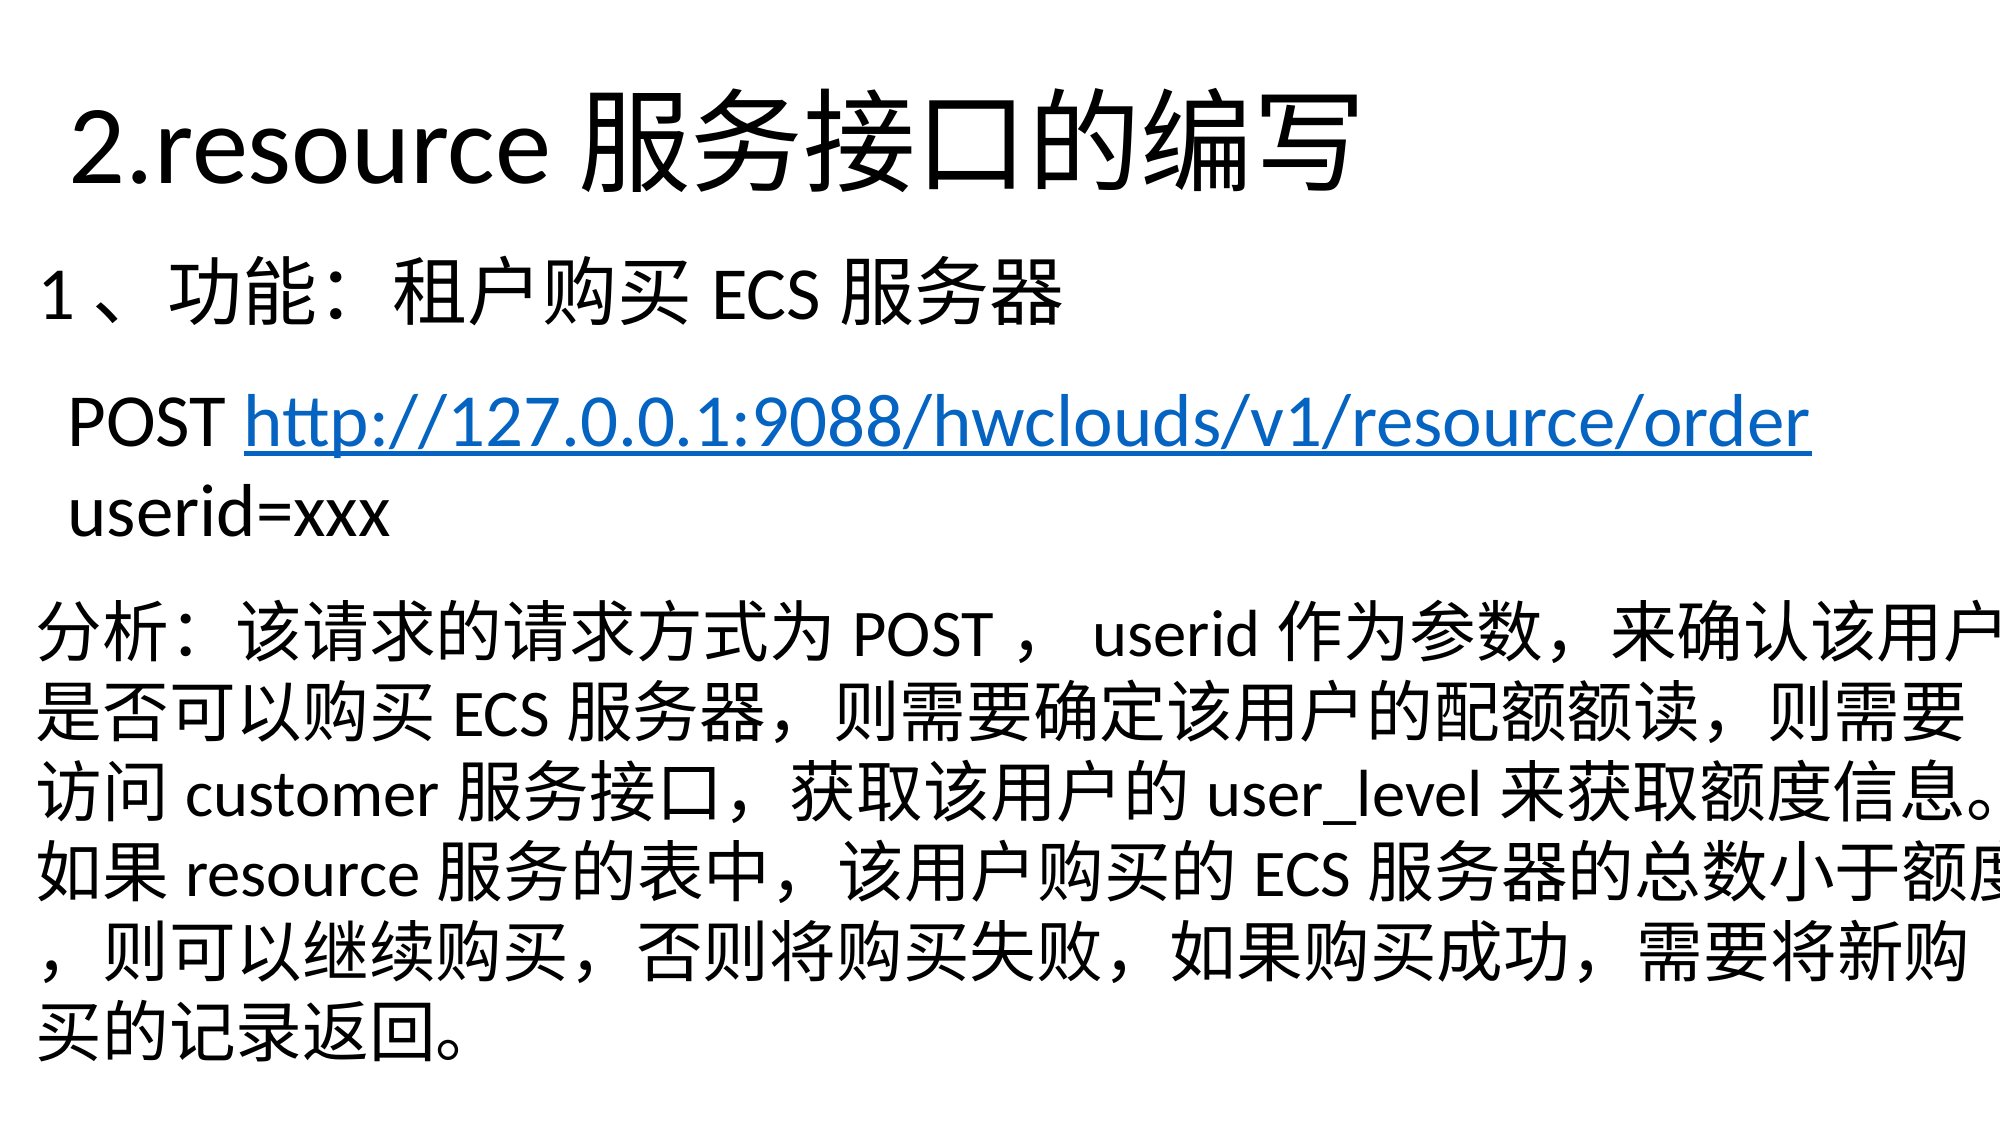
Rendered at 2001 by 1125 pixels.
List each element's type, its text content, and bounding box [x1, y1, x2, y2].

text_box 2.resource服务接口的编写 [53, 63, 1381, 214]
text_box 1、功能：租户购买ECS服务器 [22, 236, 1079, 342]
text_box 分析：该请求的请求方式为POST，userid作为参数，来确认该用户 是否可以购买ECS服务器，则需要确定该用户的配额额读，则需要 访问customer服务接口，获取该用户的user_level来获取额度信息。 如果resource服务的表中，该用户购买的ECS服务器的总数小于额度 ，则可以继续购买，否则将购买失败，如果购买成功，需要将新购 买的记录返回。 [20, 582, 2000, 1077]
text_box POST http://127.0.0.1:9088/hwclouds/v1/resource/order userid=xxx [52, 364, 1827, 559]
